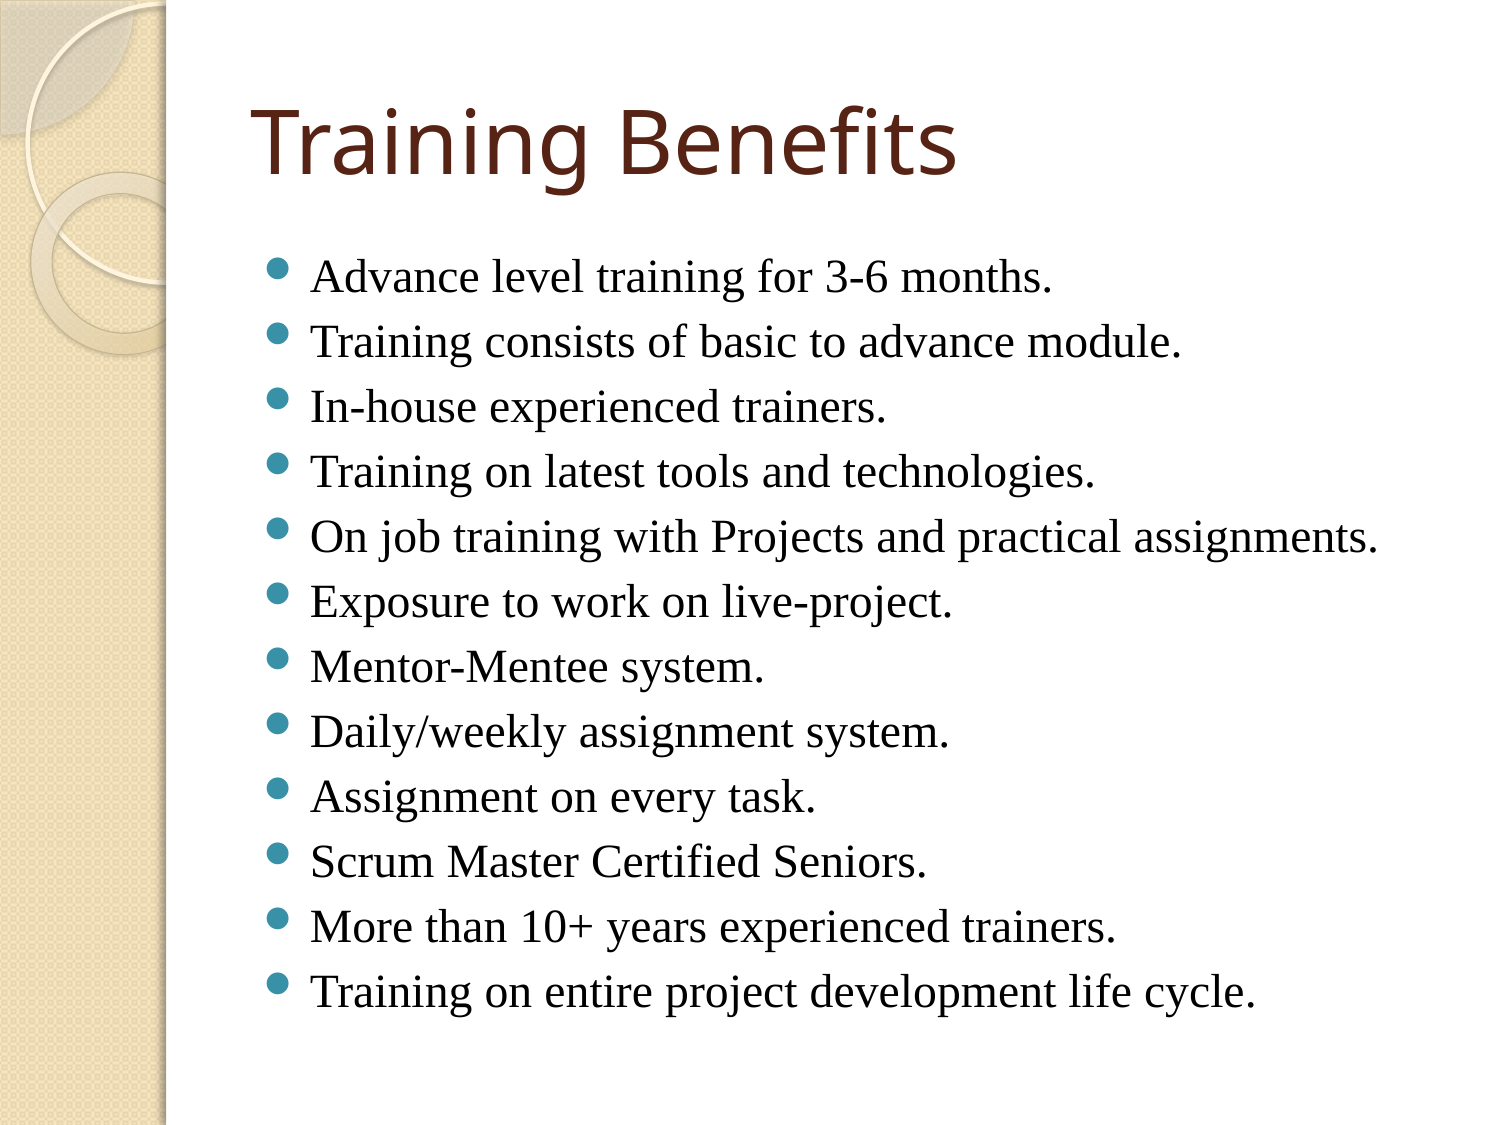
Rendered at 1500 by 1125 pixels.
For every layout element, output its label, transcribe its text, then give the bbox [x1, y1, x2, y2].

title Training Benefits [235, 45, 1466, 233]
list Advance level training for 3-6 months. Training consists of basic to advance module. In-house experienced trainers. Training on latest tools and technologies. On job training with Projects and practical assignments. Exposure to work on live-project. Mentor-Mentee system. Daily/weekly assignment system. Assignment on every task. Scrum Master Certified Seniors. More than 10+ years experienced trainers. Training on entire project development life cycle. [235, 237, 1466, 1025]
